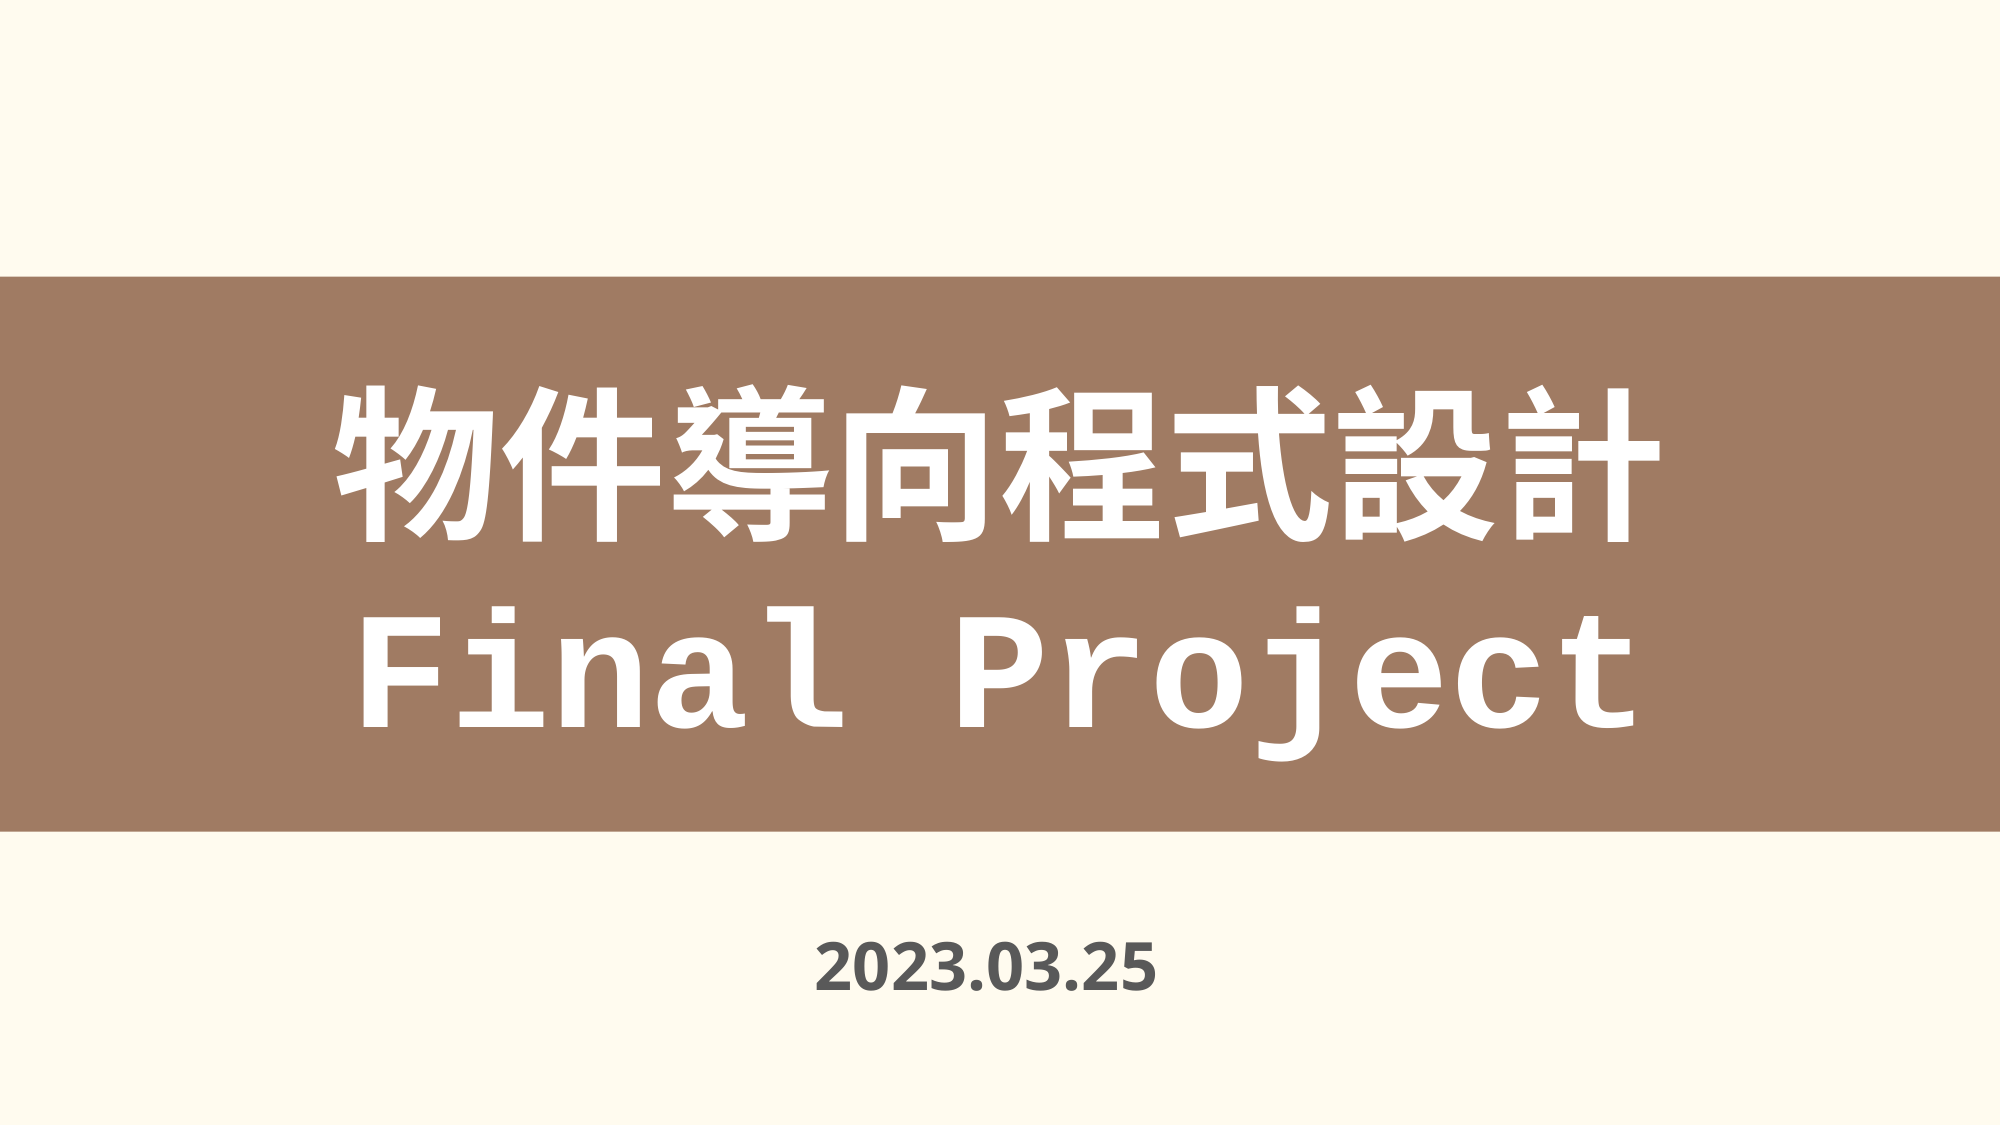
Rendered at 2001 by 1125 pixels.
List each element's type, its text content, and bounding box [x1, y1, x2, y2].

text_box [0, 276, 2000, 832]
text_box 物件導向程式設計 Final Project [311, 352, 1689, 768]
text_box 2023.03.25 [799, 916, 1201, 1012]
